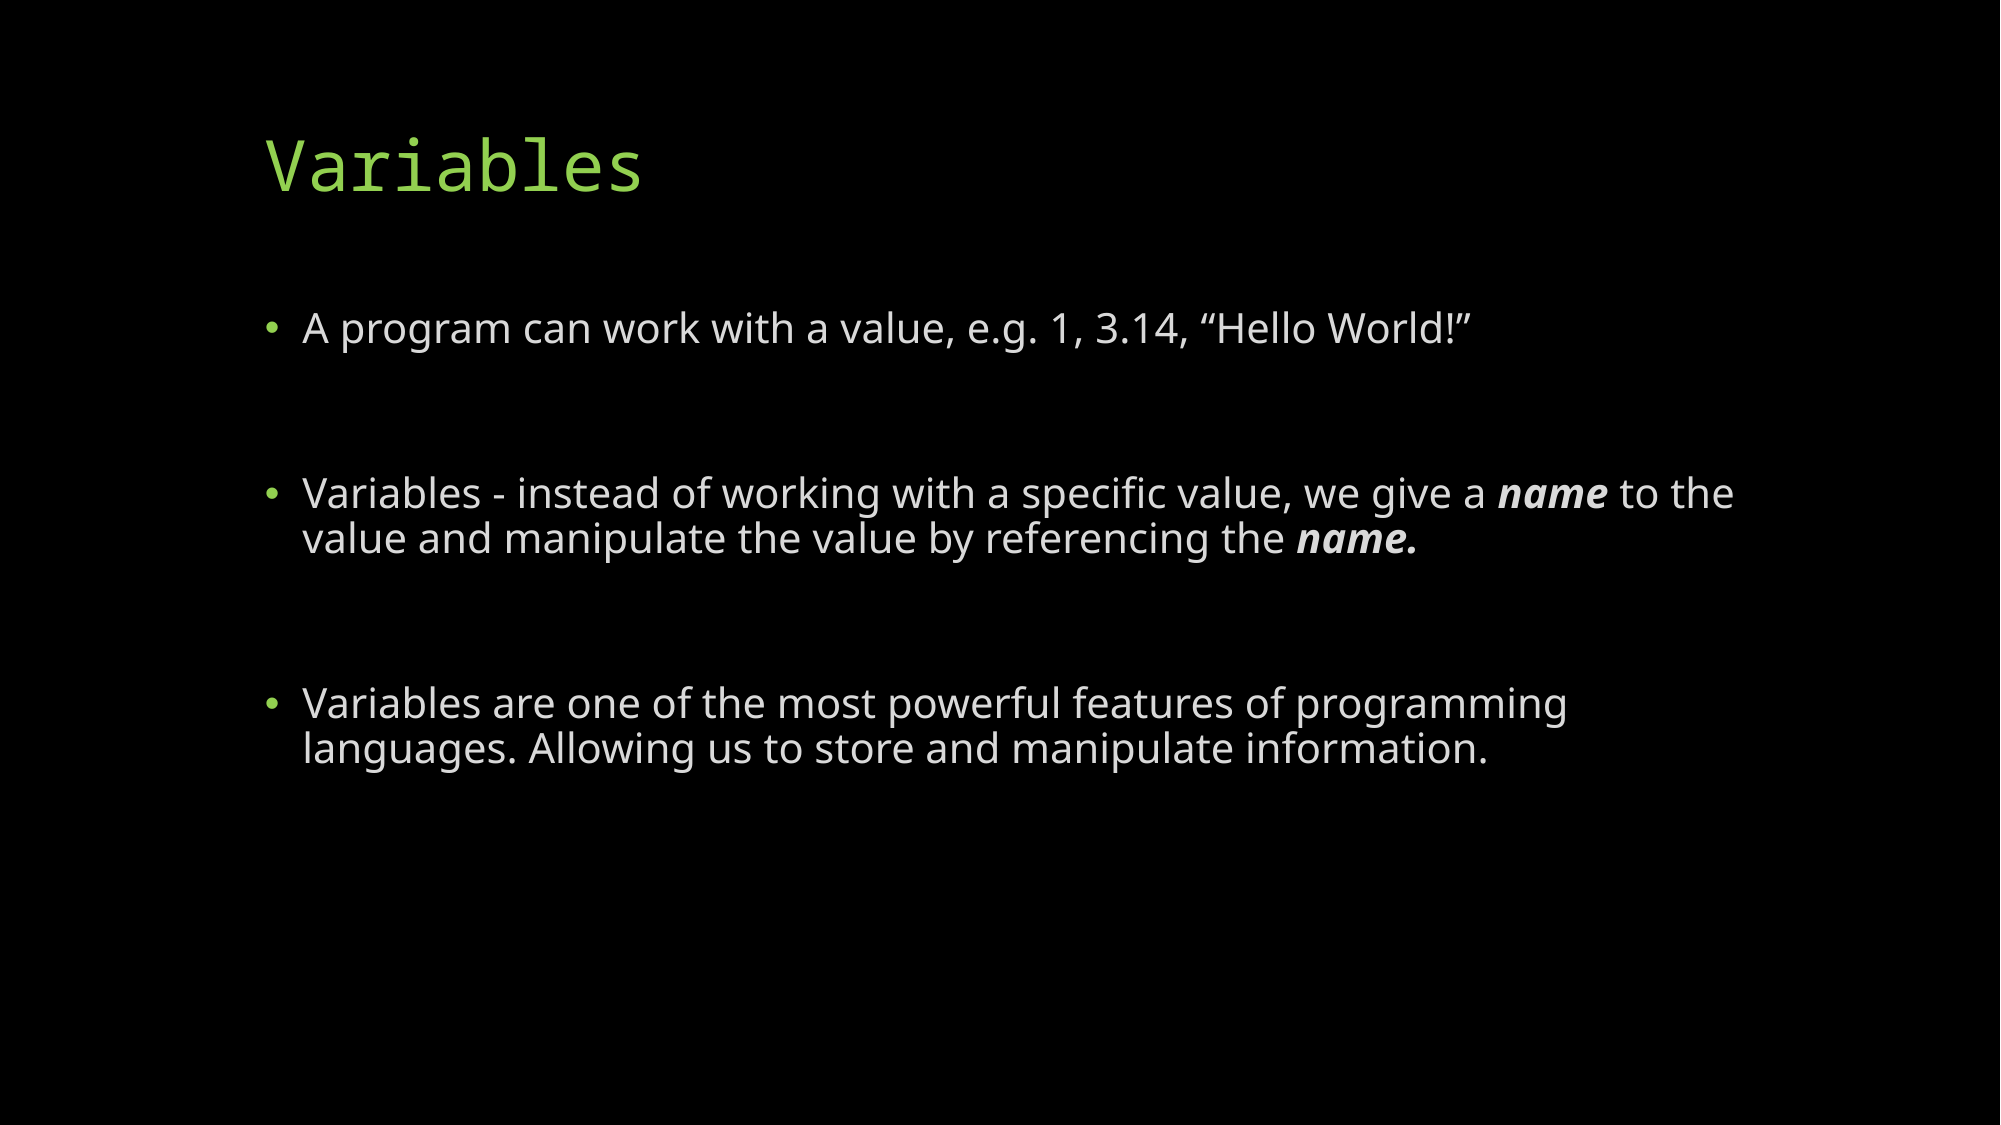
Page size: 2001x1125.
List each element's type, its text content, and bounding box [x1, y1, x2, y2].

title Variables [249, 75, 1750, 263]
list A program can work with a value, e.g. 1, 3.14, “Hello World!” Variables - instead of working with a specific value, we give a name to the value and manipulate the value by referencing the name. Variables are one of the most powerful features of programming languages. Allowing us to store and manipulate information. [249, 299, 1750, 1000]
